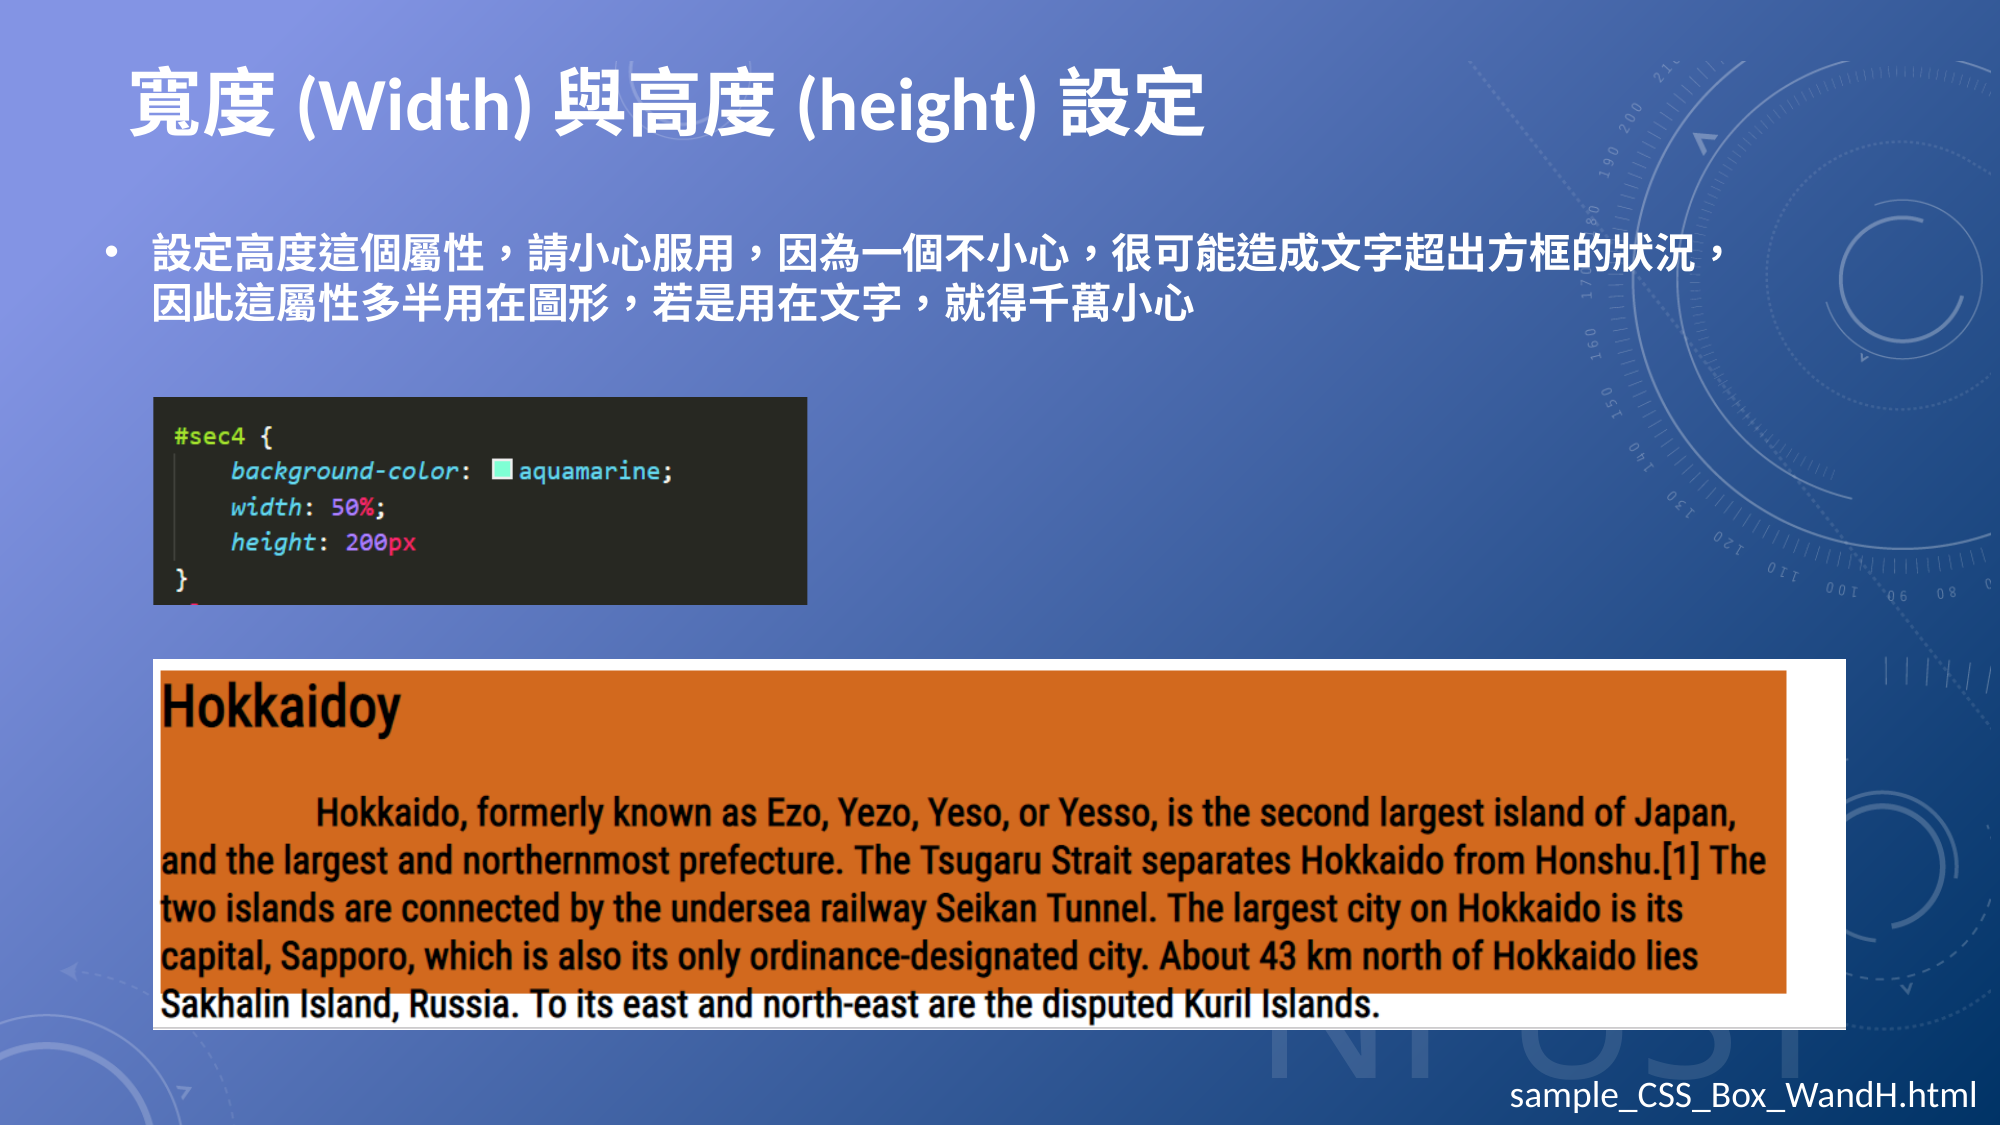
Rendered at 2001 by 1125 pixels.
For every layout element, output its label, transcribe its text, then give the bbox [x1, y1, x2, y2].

picture [0, 61, 1991, 1125]
title 寬度(Width)與高度(height)設定 [112, 24, 1775, 177]
list 設定高度這個屬性，請小心服用，因為一個不小心，很可能造成文字超出方框的狀況，因此這屬性多半用在圖形，若是用在文字，就得千萬小心 [89, 218, 1752, 921]
text_box sample_CSS_Box_WandH.html [1494, 1062, 1994, 1123]
